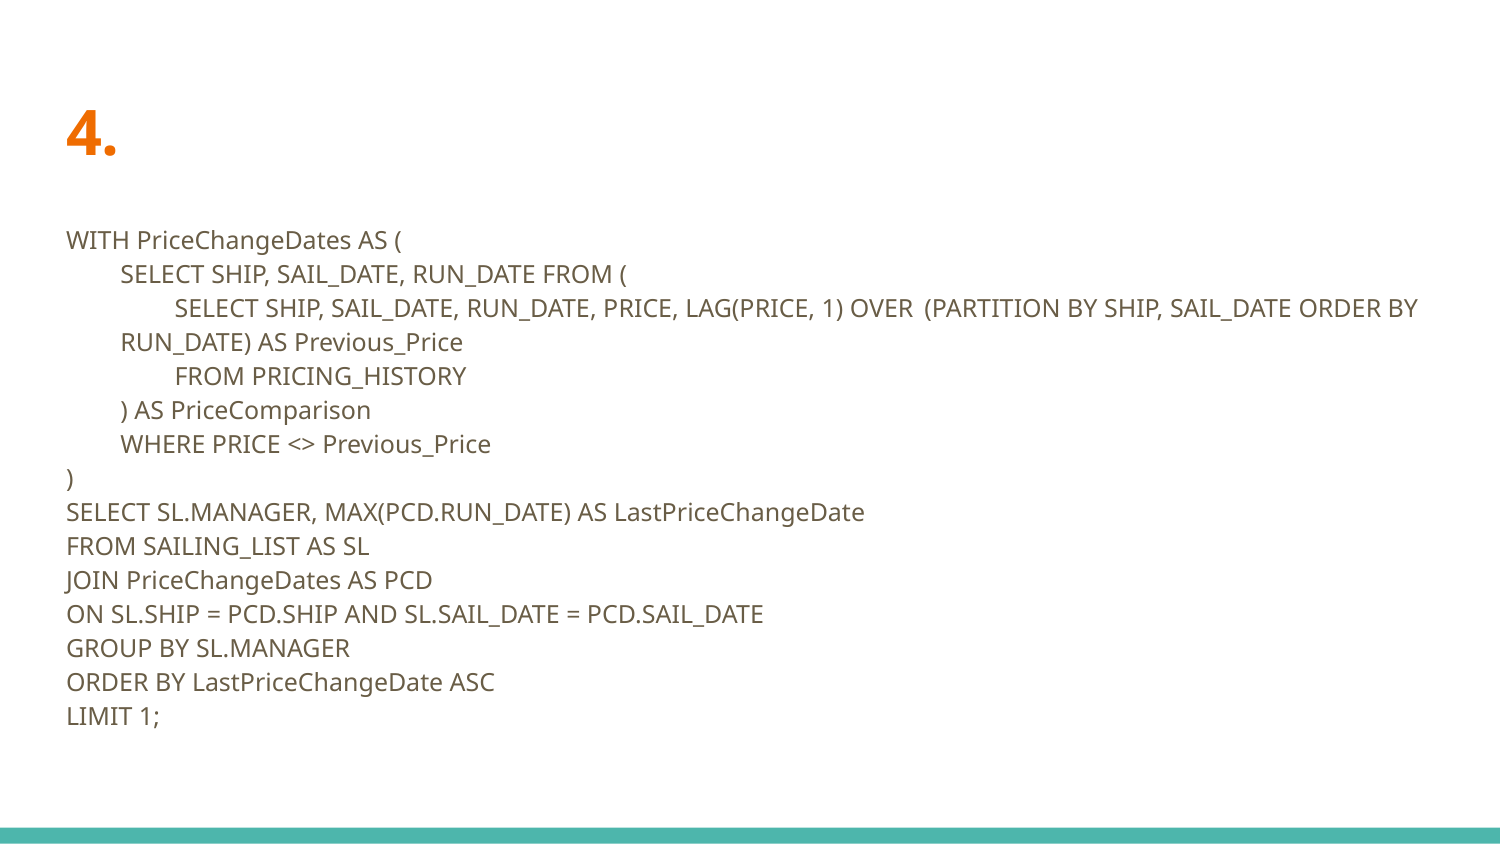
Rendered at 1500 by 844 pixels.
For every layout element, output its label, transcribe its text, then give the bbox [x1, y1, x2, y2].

title 4. [51, 72, 1449, 189]
list WITH PriceChangeDates AS ( SELECT SHIP, SAIL_DATE, RUN_DATE FROM ( SELECT SHIP, SAIL_DATE, RUN_DATE, PRICE, LAG(PRICE, 1) OVER (PARTITION BY SHIP, SAIL_DATE ORDER BY RUN_DATE) AS Previous_Price FROM PRICING_HISTORY ) AS PriceComparison WHERE PRICE <> Previous_Price ) SELECT SL.MANAGER, MAX(PCD.RUN_DATE) AS LastPriceChangeDate FROM SAILING_LIST AS SL JOIN PriceChangeDates AS PCD ON SL.SHIP = PCD.SHIP AND SL.SAIL_DATE = PCD.SAIL_DATE GROUP BY SL.MANAGER ORDER BY LastPriceChangeDate ASC LIMIT 1; [51, 207, 1449, 750]
